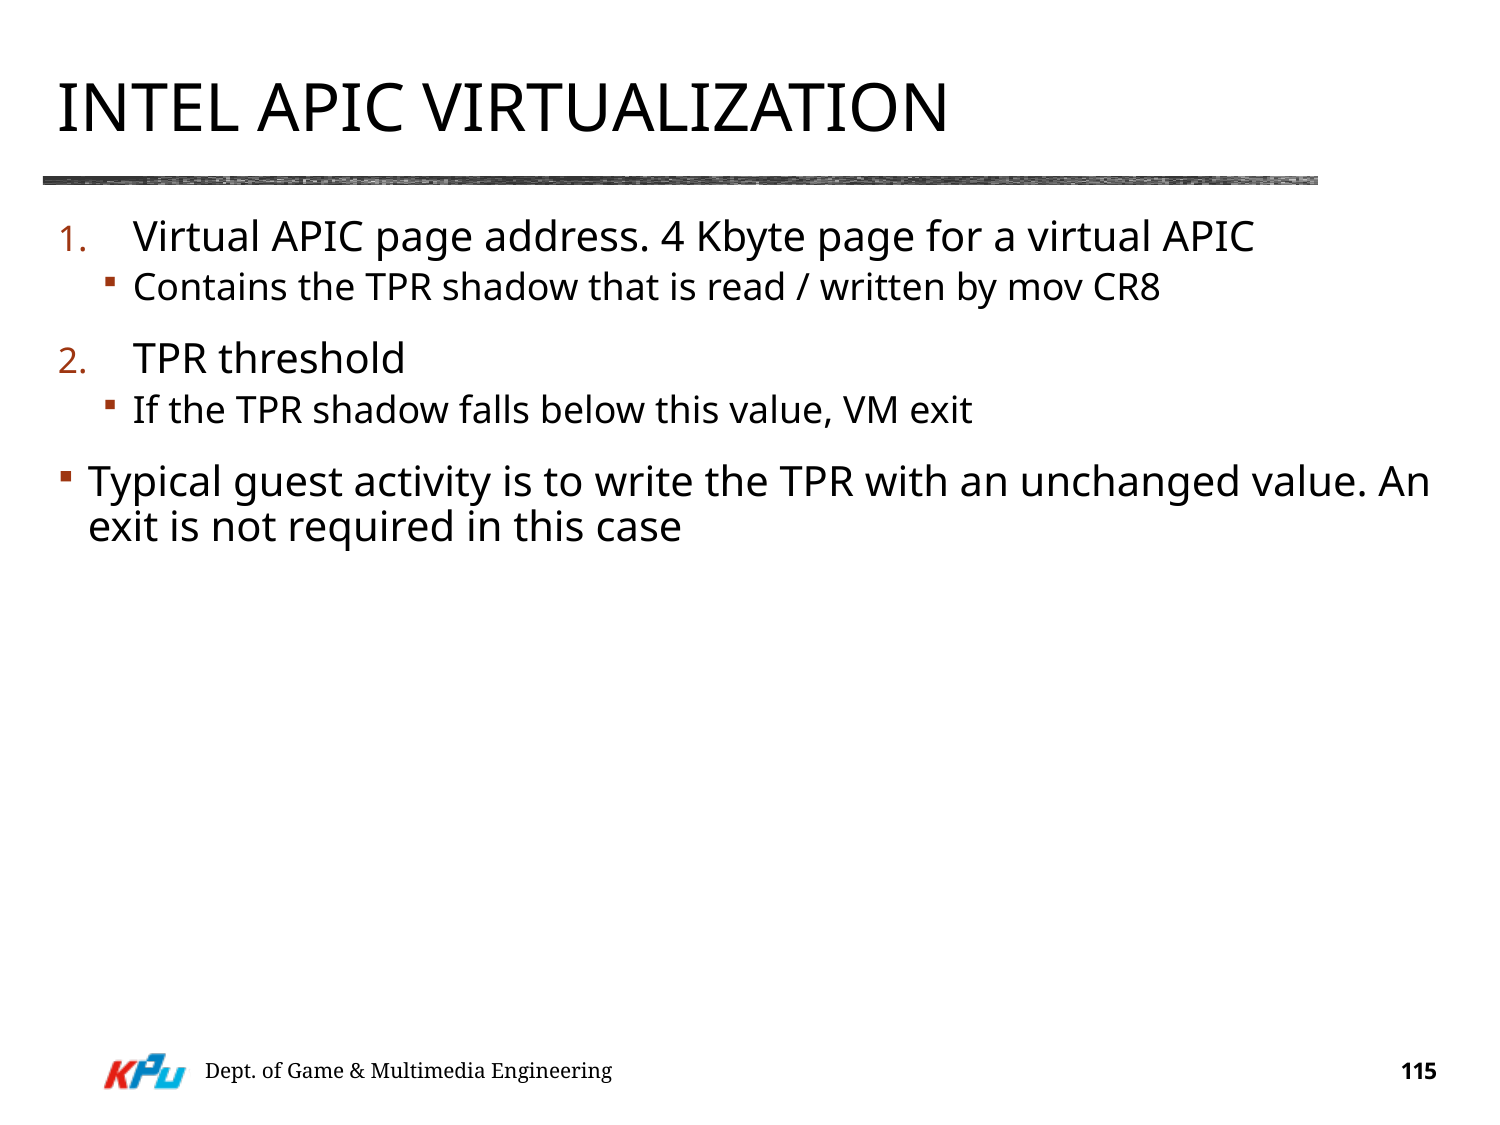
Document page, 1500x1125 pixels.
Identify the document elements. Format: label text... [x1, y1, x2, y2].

picture [92, 1030, 191, 1120]
list Virtual APIC page address. 4 Kbyte page for a virtual APIC Contains the TPR shadow that is read / written by mov CR8 TPR threshold If the TPR shadow falls below this value, VM exit Typical guest activity is to write the TPR with an unchanged value. An exit is not required in this case [42, 207, 1458, 1013]
slide_number 115 [1379, 1042, 1459, 1103]
title Intel APIC Virtualization [42, 39, 1458, 182]
footer Dept. of Game & Multimedia Engineering [190, 1042, 879, 1103]
